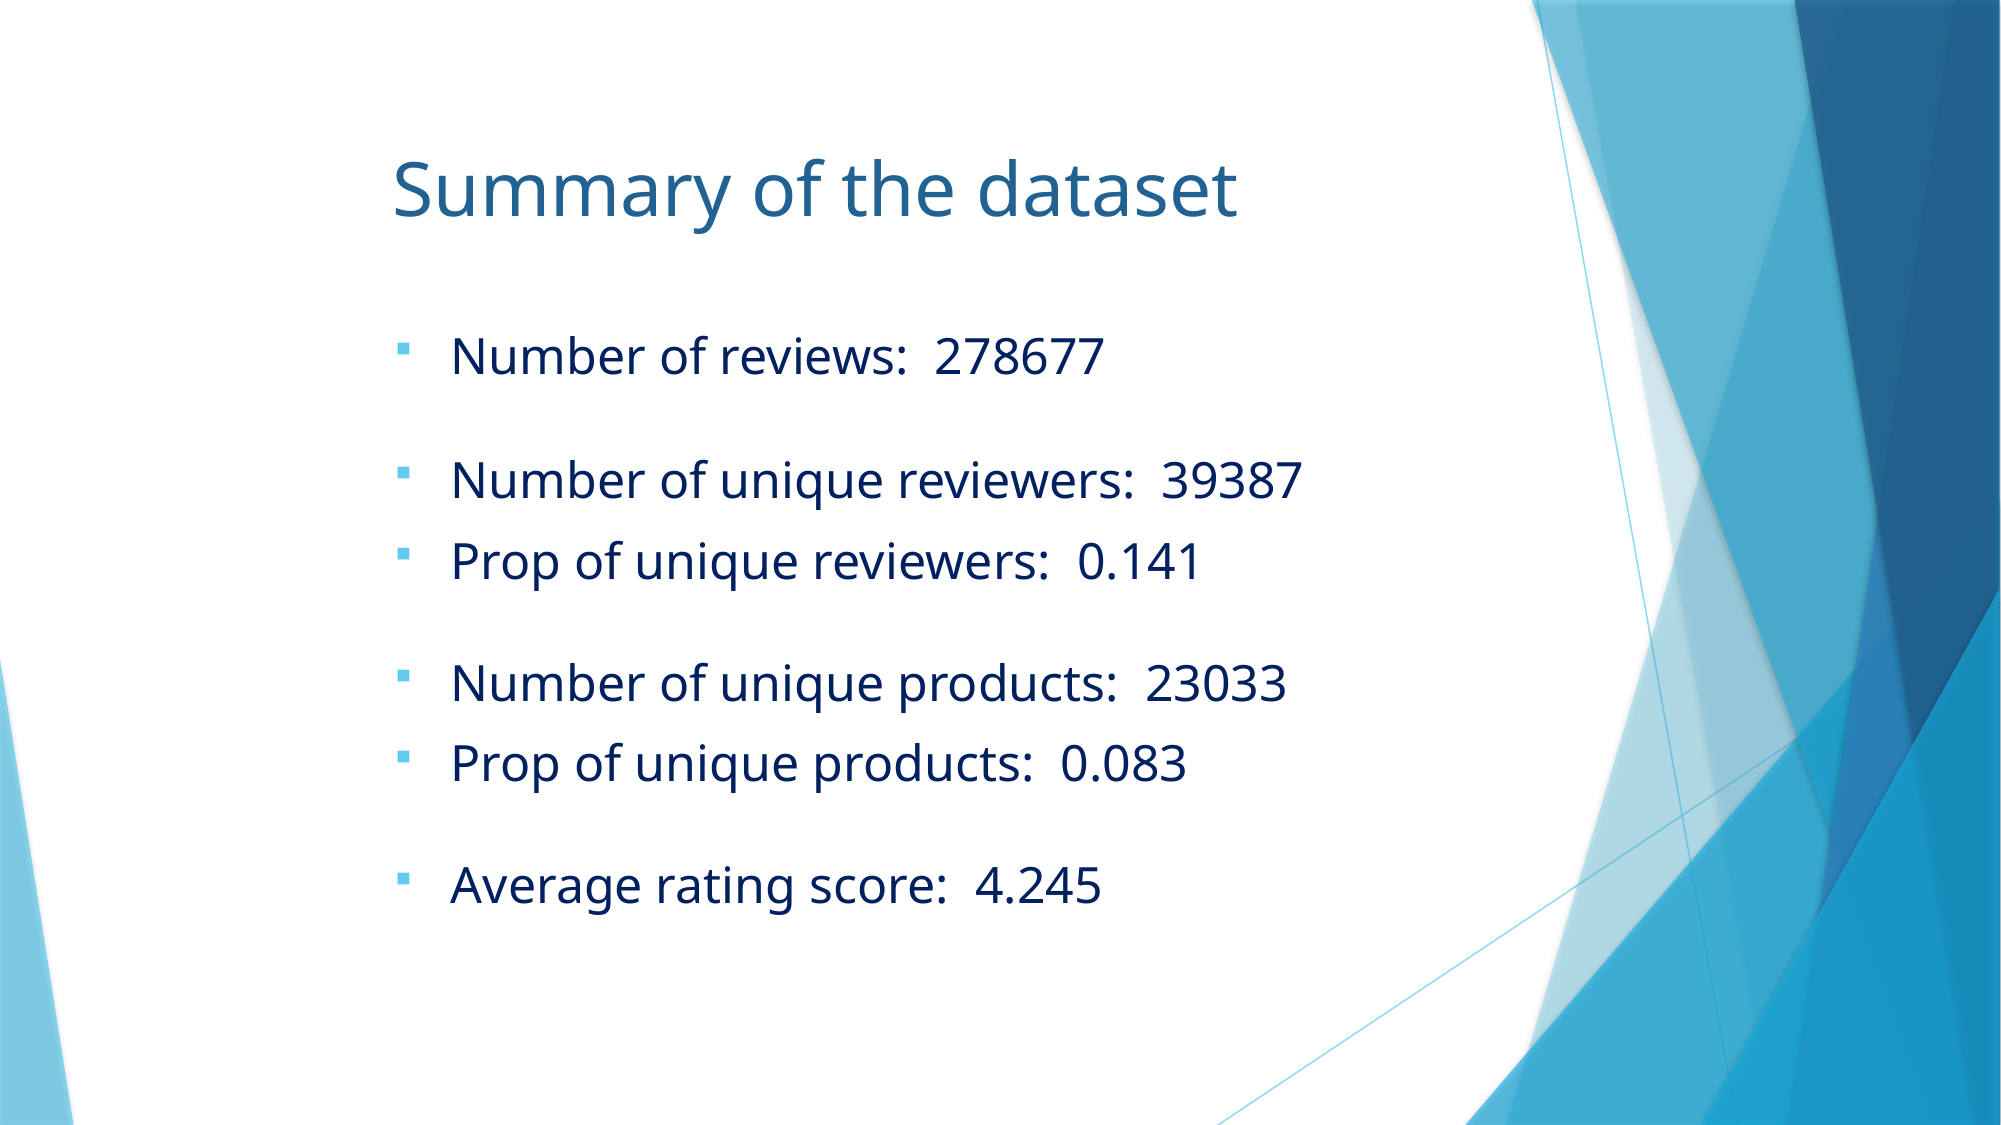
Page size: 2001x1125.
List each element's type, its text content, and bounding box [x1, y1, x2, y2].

list Number of reviews: 278677 Number of unique reviewers: 39387 Prop of unique reviewers: 0.141 Number of unique products: 23033 Prop of unique products: 0.083 Average rating score: 4.245 [379, 316, 1522, 991]
title Summary of the dataset [111, 133, 1522, 317]
